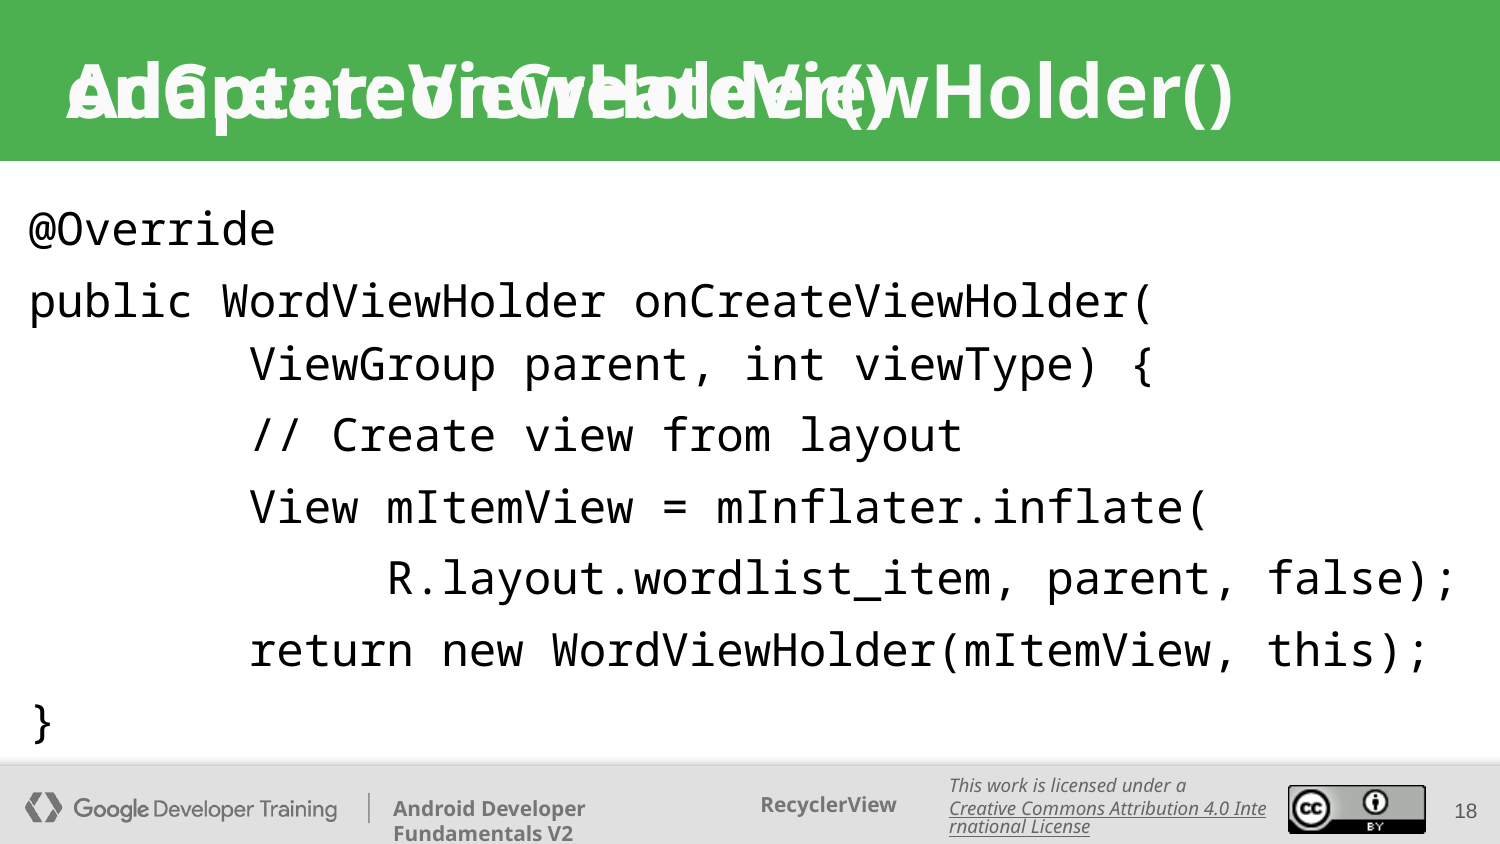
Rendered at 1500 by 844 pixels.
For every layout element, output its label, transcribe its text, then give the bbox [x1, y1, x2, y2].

title onCreateViewHolder() [51, 28, 1449, 122]
list @Override public WordViewHolder onCreateViewHolder( ViewGroup parent, int viewType) { // Create view from layout View mItemView = mInflater.inflate( R.layout.wordlist_item, parent, false); return new WordViewHolder(mItemView, this); } [13, 176, 1490, 737]
slide_number ‹#› [1402, 777, 1493, 842]
picture [0, 161, 1500, 844]
